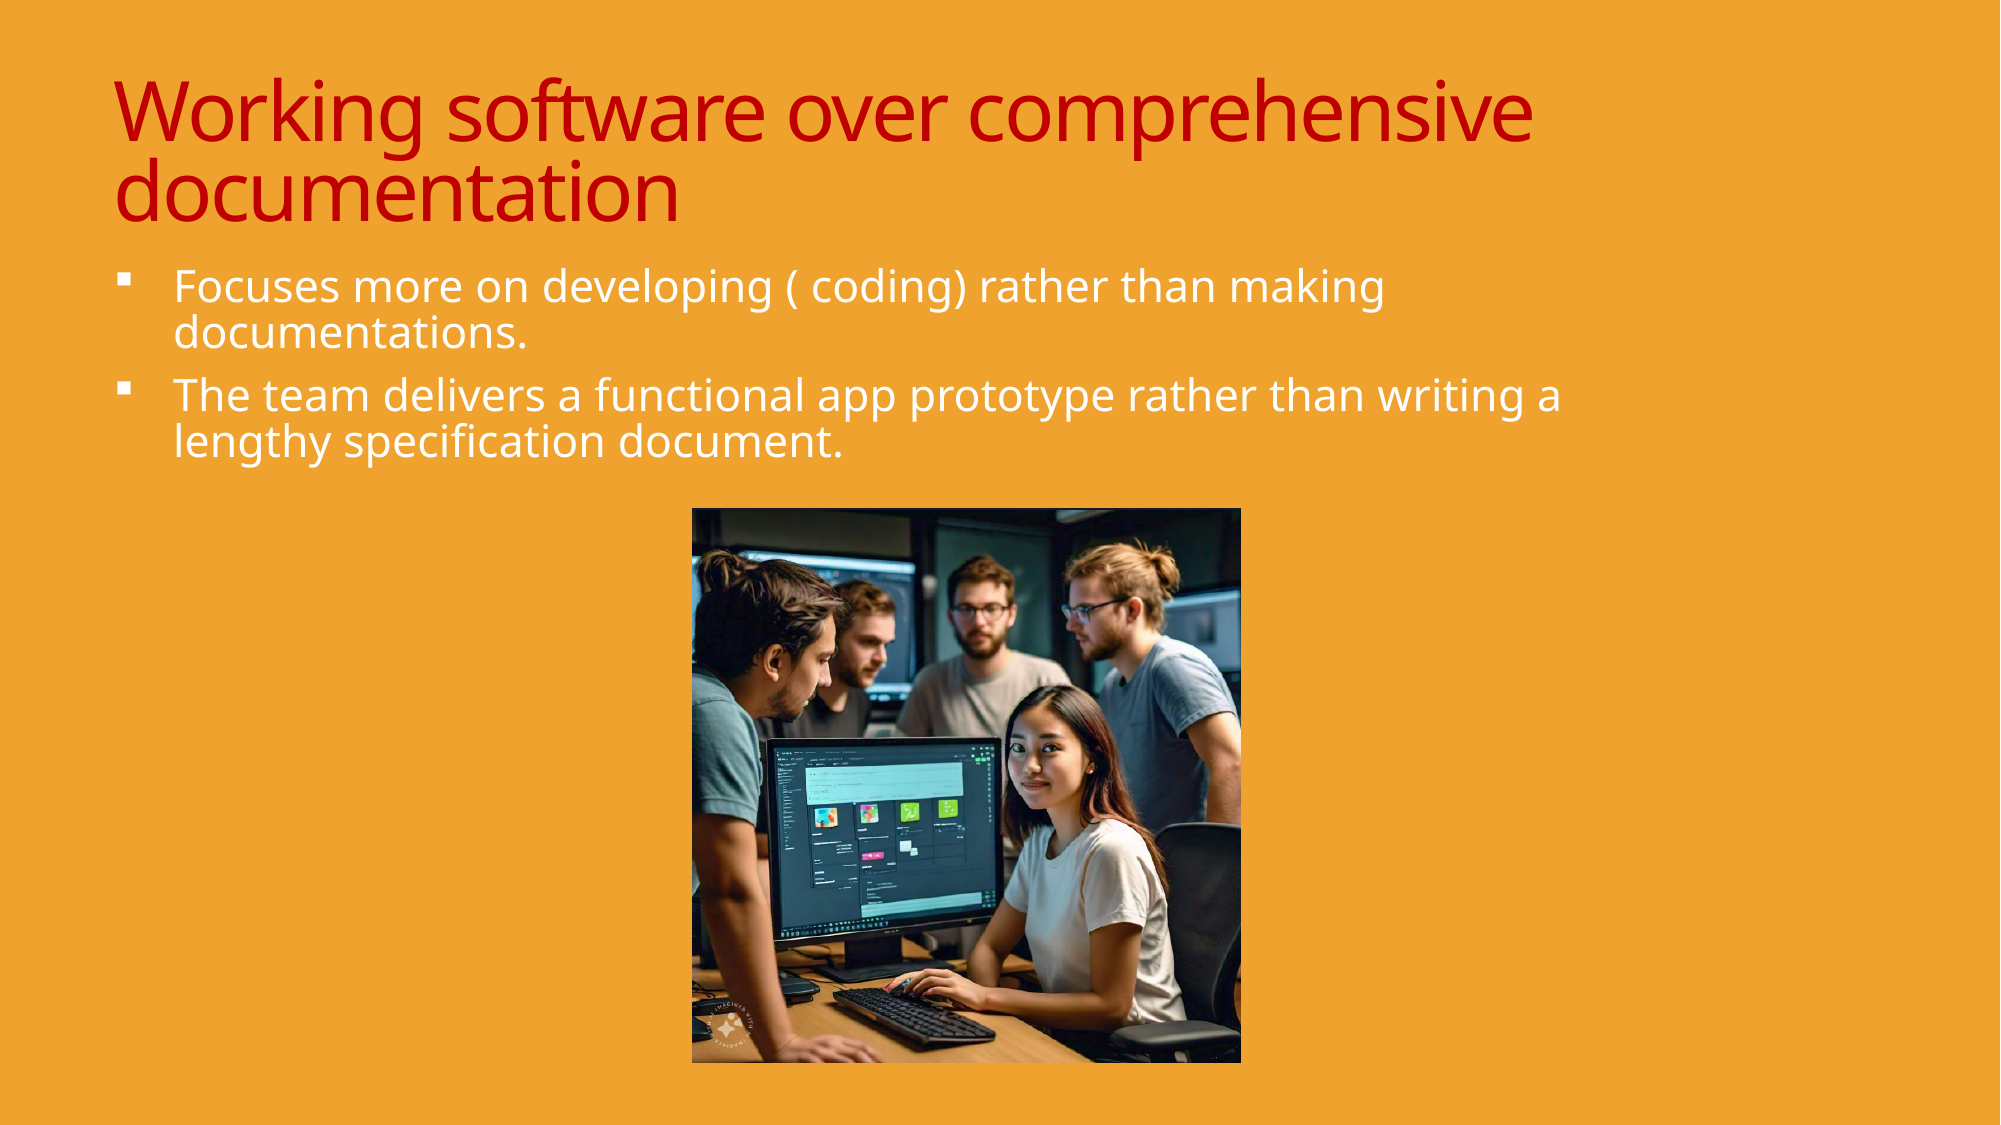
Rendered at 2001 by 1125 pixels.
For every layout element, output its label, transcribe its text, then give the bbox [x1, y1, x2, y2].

picture [692, 508, 1241, 1063]
subtitle Focuses more on developing ( coding) rather than making documentations. The team delivers a functional app prototype rather than writing a lengthy specification document. [98, 258, 1613, 477]
title Working software over comprehensive documentation [98, 126, 1907, 246]
